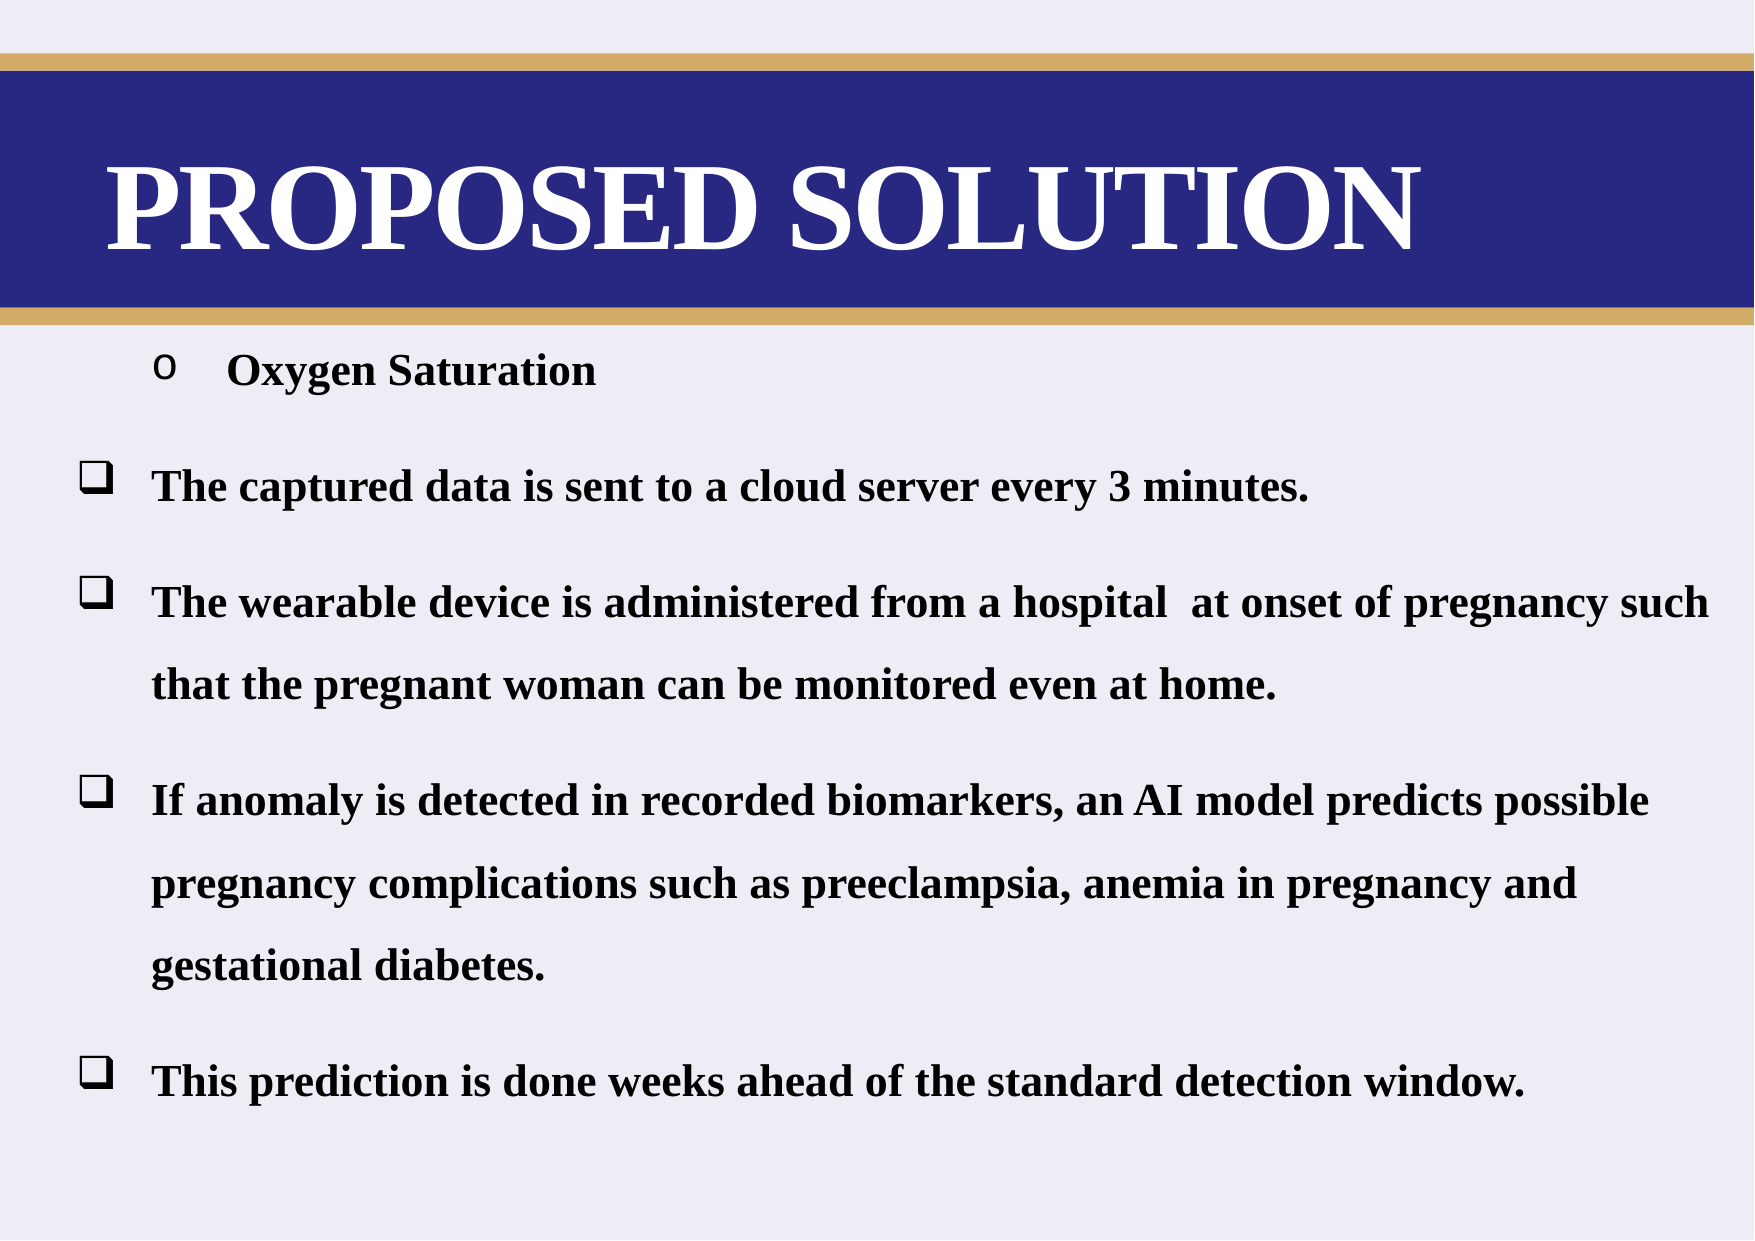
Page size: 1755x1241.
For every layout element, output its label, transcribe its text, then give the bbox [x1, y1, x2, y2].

text_box Oxygen Saturation The captured data is sent to a cloud server every 3 minutes. The wearable device is administered from a hospital at onset of pregnancy such that the pregnant woman can be monitored even at home. If anomaly is detected in recorded biomarkers, an AI model predicts possible pregnancy complications such as preeclampsia, anemia in pregnancy and gestational diabetes. This prediction is done weeks ahead of the standard detection window. [0, 277, 1752, 1222]
title PROPOSED SOLUTION [103, 122, 1503, 277]
